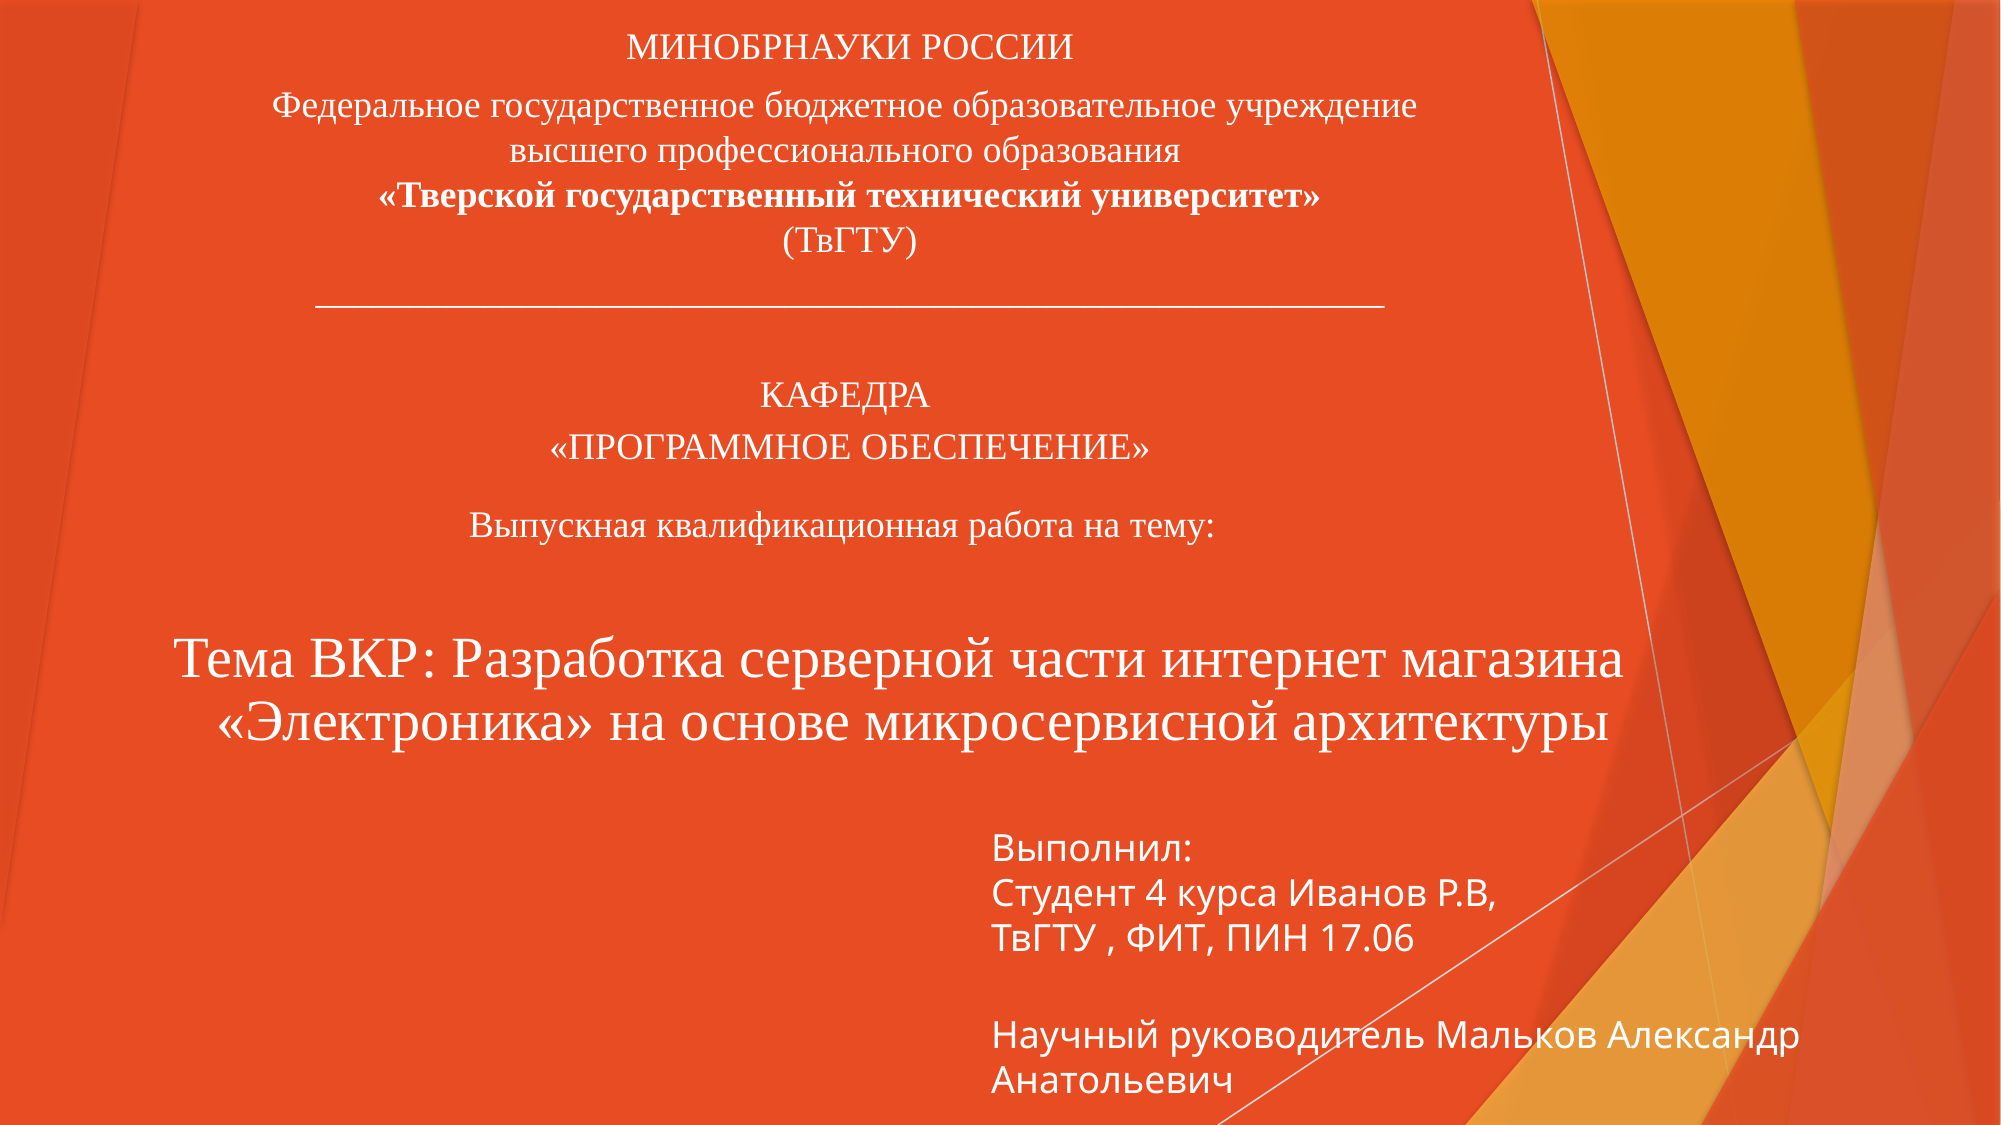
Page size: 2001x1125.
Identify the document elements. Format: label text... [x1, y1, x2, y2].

title Тема ВКР: Разработка серверной части интернет магазина «Электроника» на основе микросервисной архитектуры [90, 608, 1640, 761]
text_box Научный руководитель Мальков Александр Анатольевич [976, 1003, 2000, 1108]
text_box МИНОБРНАУКИ РОССИИ Федеральное государственное бюджетное образовательное учреждение высшего профессионального образования «Тверской государственный технический университет» (ТвГТУ) _________________________________________________________ КАФЕДРА «ПРОГРАММНОЕ ОБЕСПЕЧЕНИЕ» [60, 14, 1640, 474]
text_box Выпускная квалификационная работа на тему: [454, 492, 1232, 553]
text_box Выполнил: Студент 4 курса Иванов Р.В, ТвГТУ , ФИТ, ПИН 17.06 [976, 816, 1714, 966]
